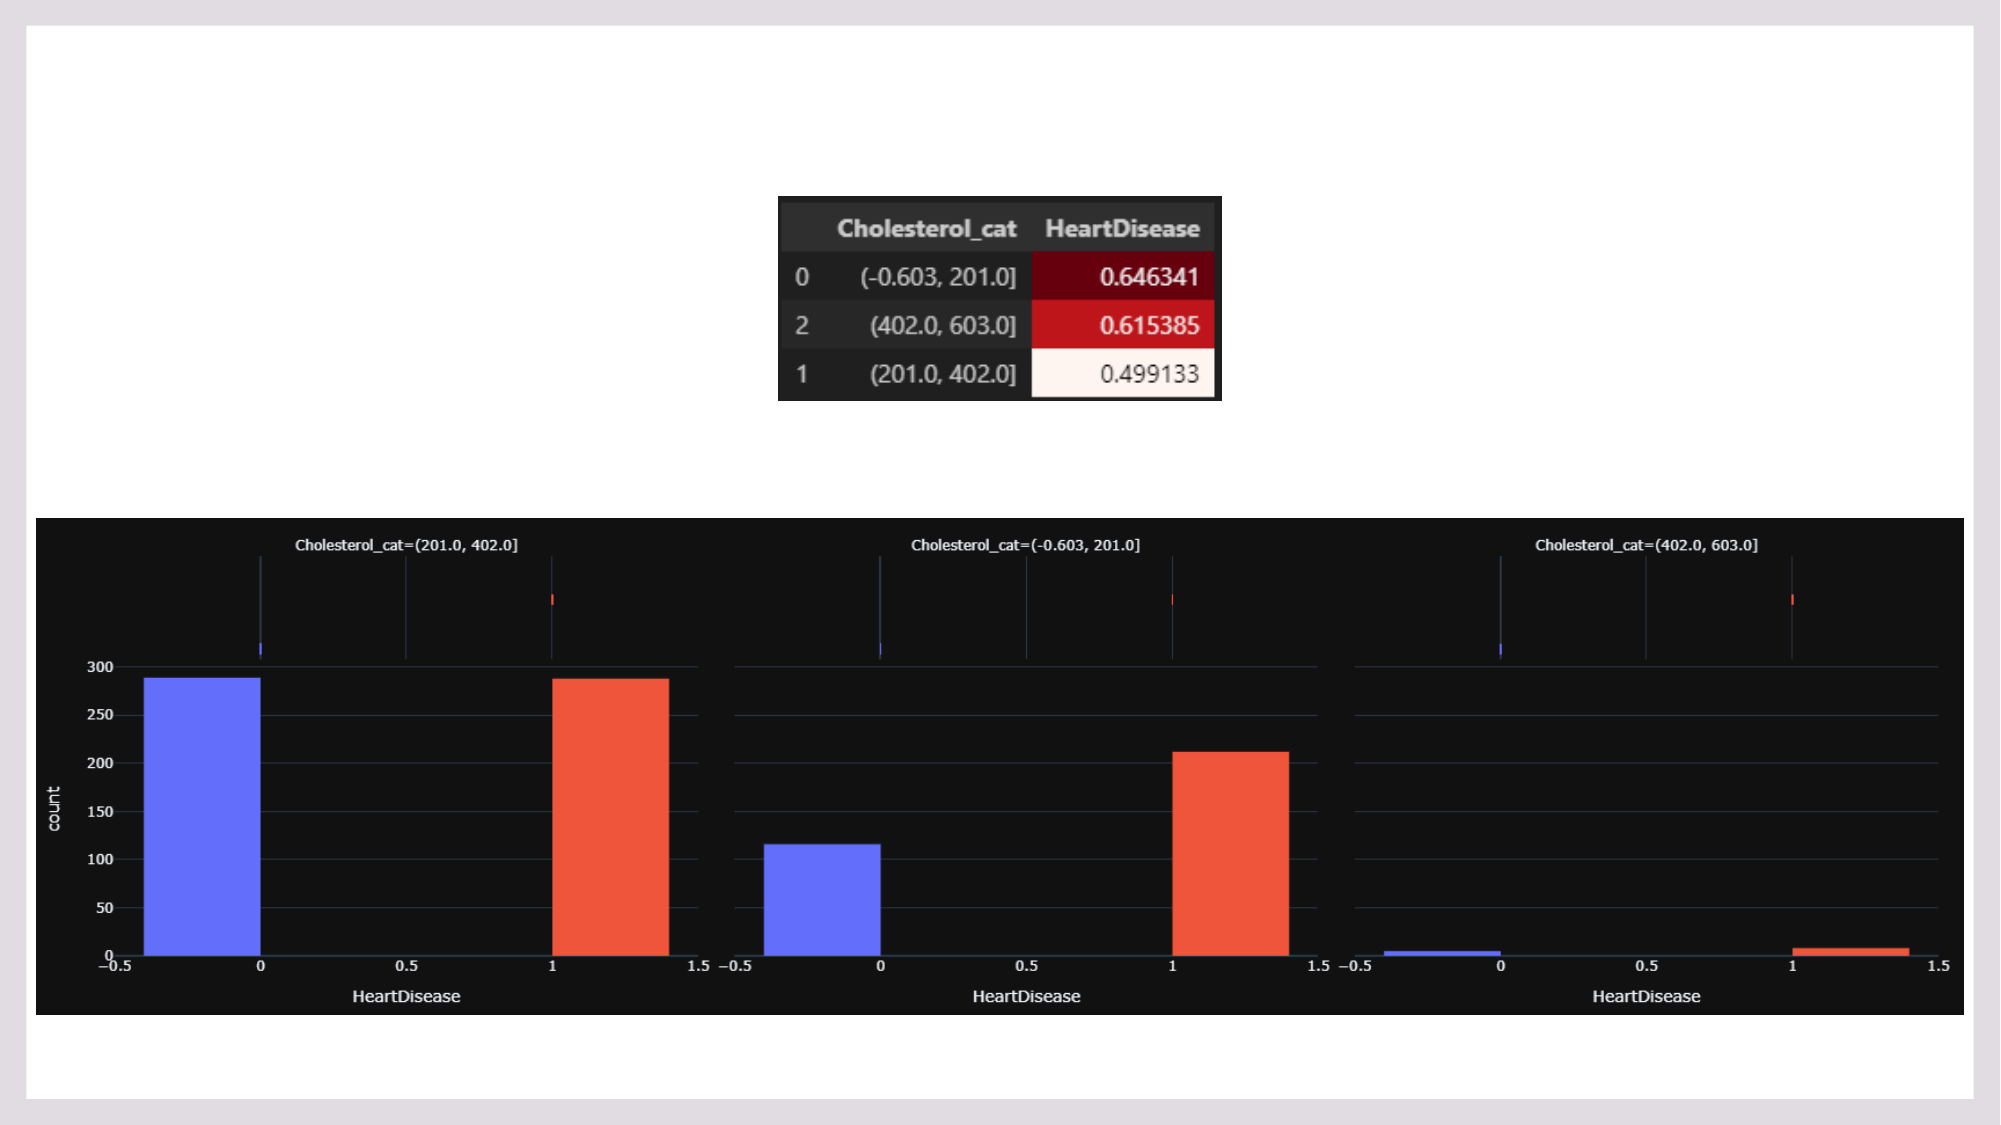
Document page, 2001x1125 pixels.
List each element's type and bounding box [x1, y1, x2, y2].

picture [36, 518, 1964, 1015]
list [778, 196, 1222, 401]
